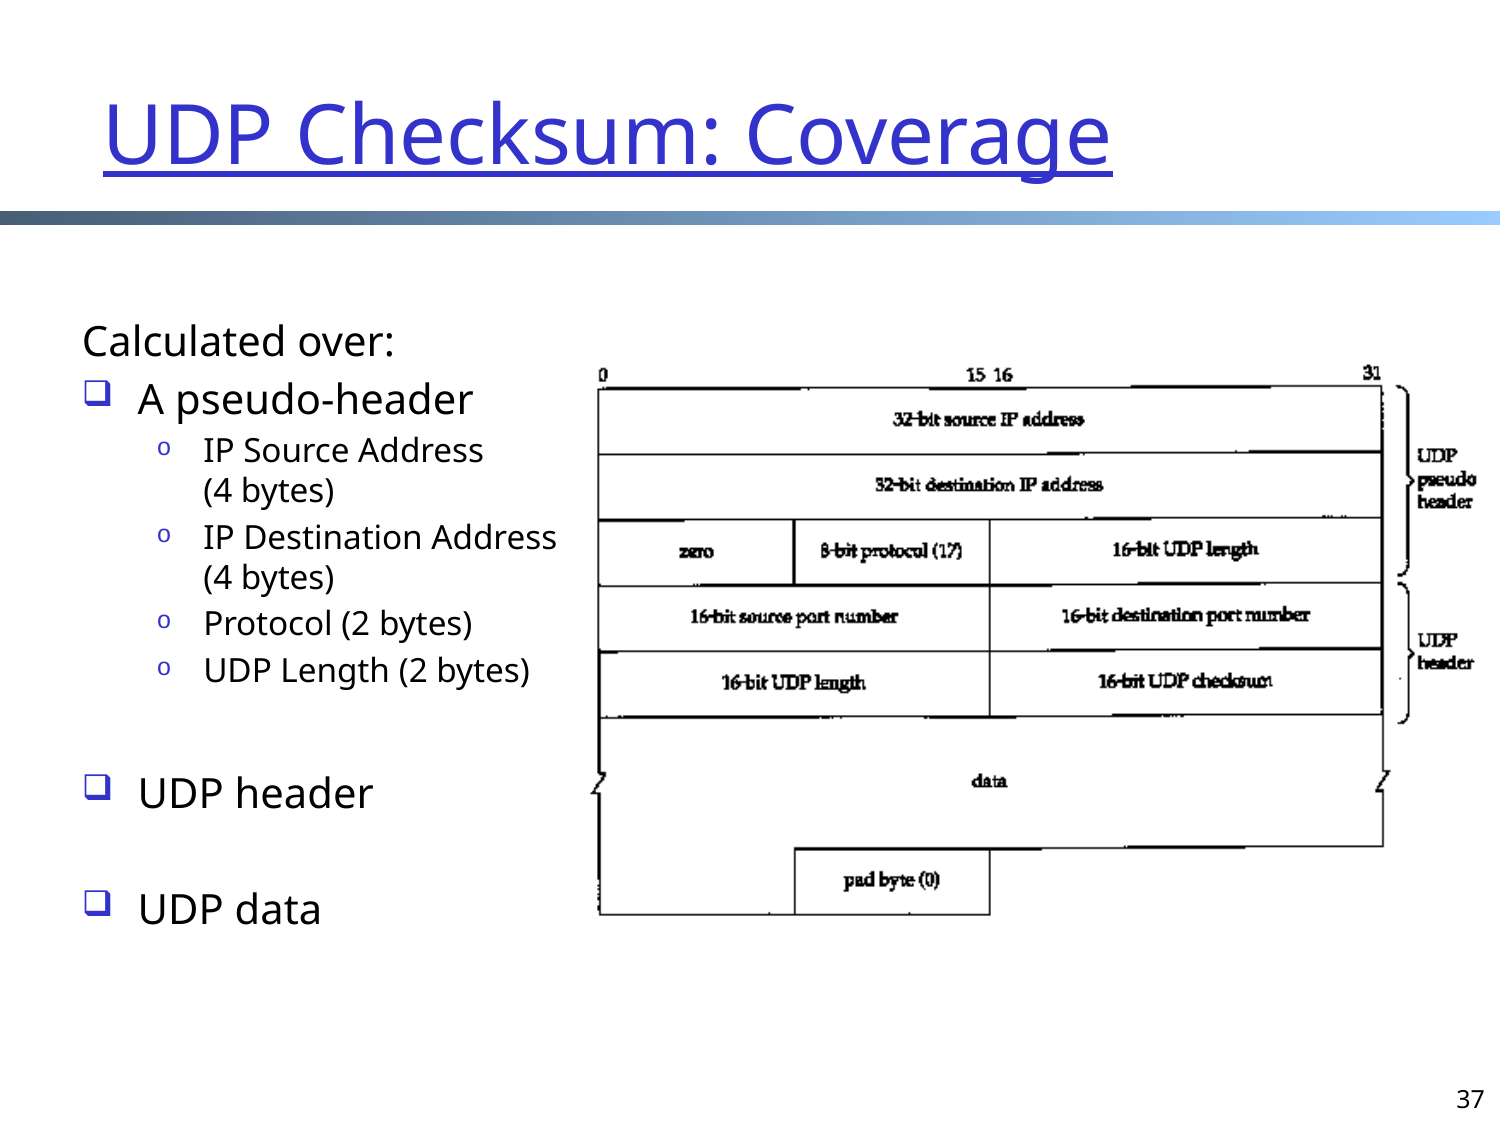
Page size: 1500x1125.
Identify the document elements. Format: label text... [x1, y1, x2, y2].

picture [575, 344, 1500, 927]
list Calculated over: A pseudo-header IP Source Address (4 bytes) IP Destination Address (4 bytes) Protocol (2 bytes) UDP Length (2 bytes) UDP header UDP data [66, 306, 679, 1002]
title UDP Checksum: Coverage [87, 37, 1363, 225]
slide_number 37 [1150, 1049, 1500, 1125]
